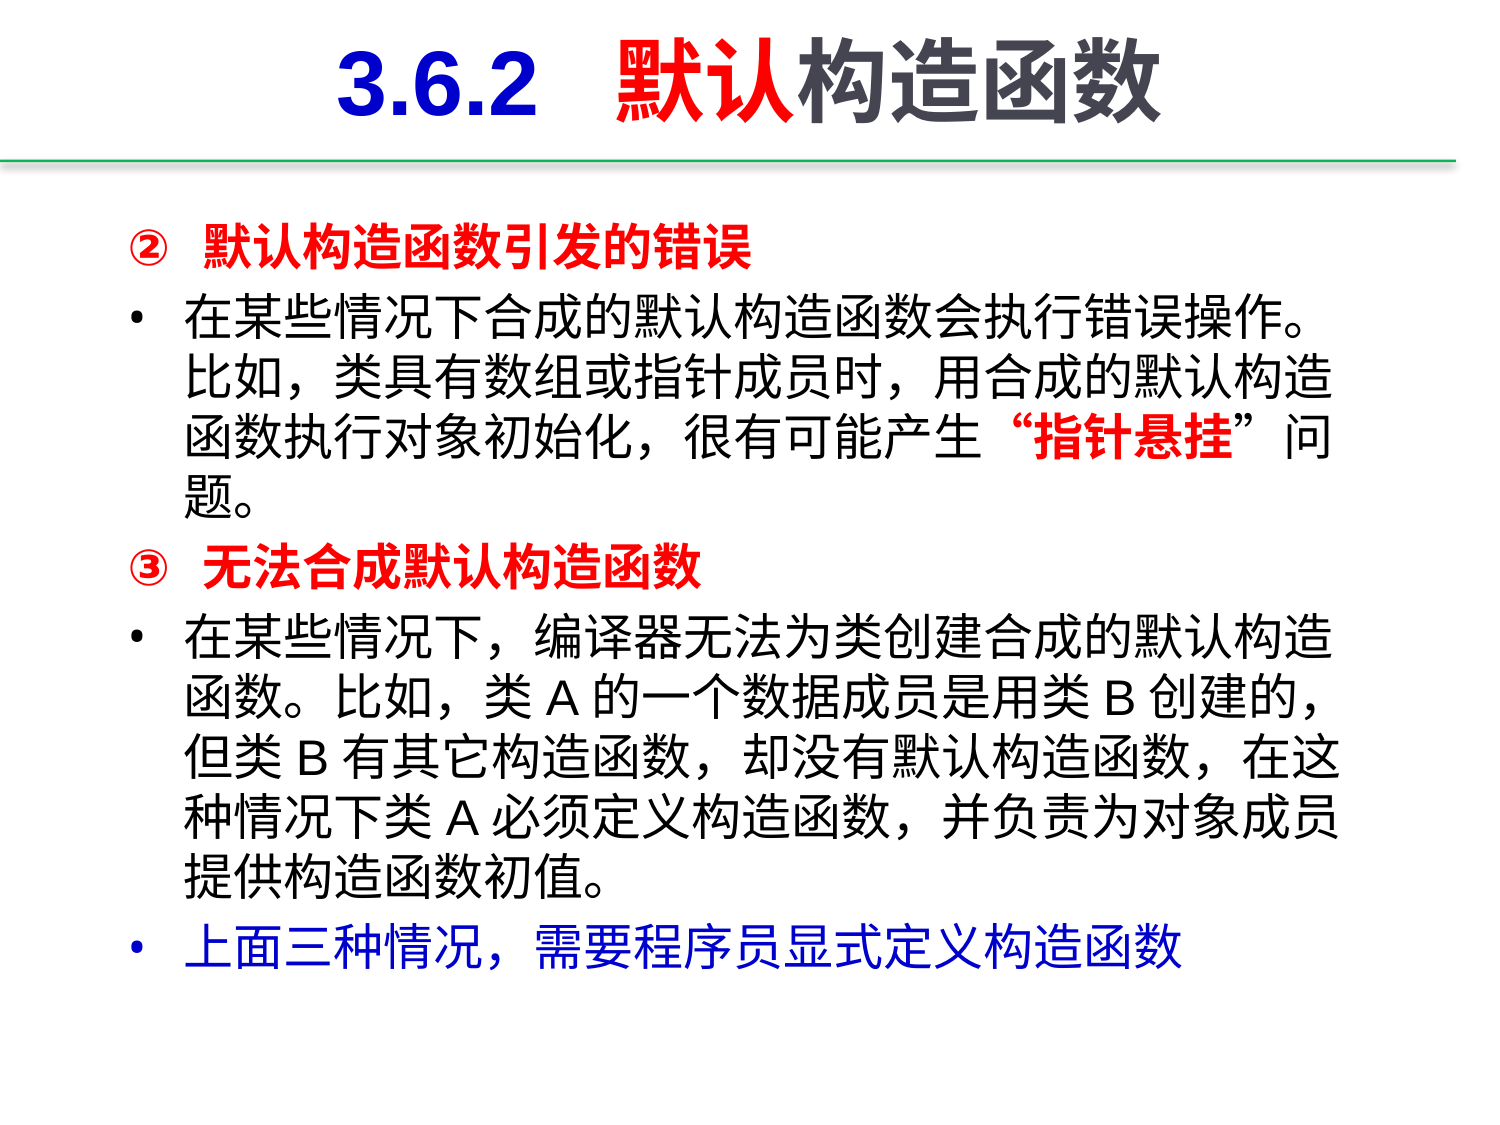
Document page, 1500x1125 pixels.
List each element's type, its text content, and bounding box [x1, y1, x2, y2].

title 3.6.2 默认构造函数 [75, 12, 1425, 146]
list 默认构造函数引发的错误 在某些情况下合成的默认构造函数会执行错误操作。比如，类具有数组或指针成员时，用合成的默认构造函数执行对象初始化，很有可能产生“指针悬挂”问题。 无法合成默认构造函数 在某些情况下，编译器无法为类创建合成的默认构造函数。比如，类A的一个数据成员是用类B创建的，但类B有其它构造函数，却没有默认构造函数，在这种情况下类A必须定义构造函数，并负责为对象成员提供构造函数初值。 上面三种情况，需要程序员显式定义构造函数 [112, 208, 1388, 988]
